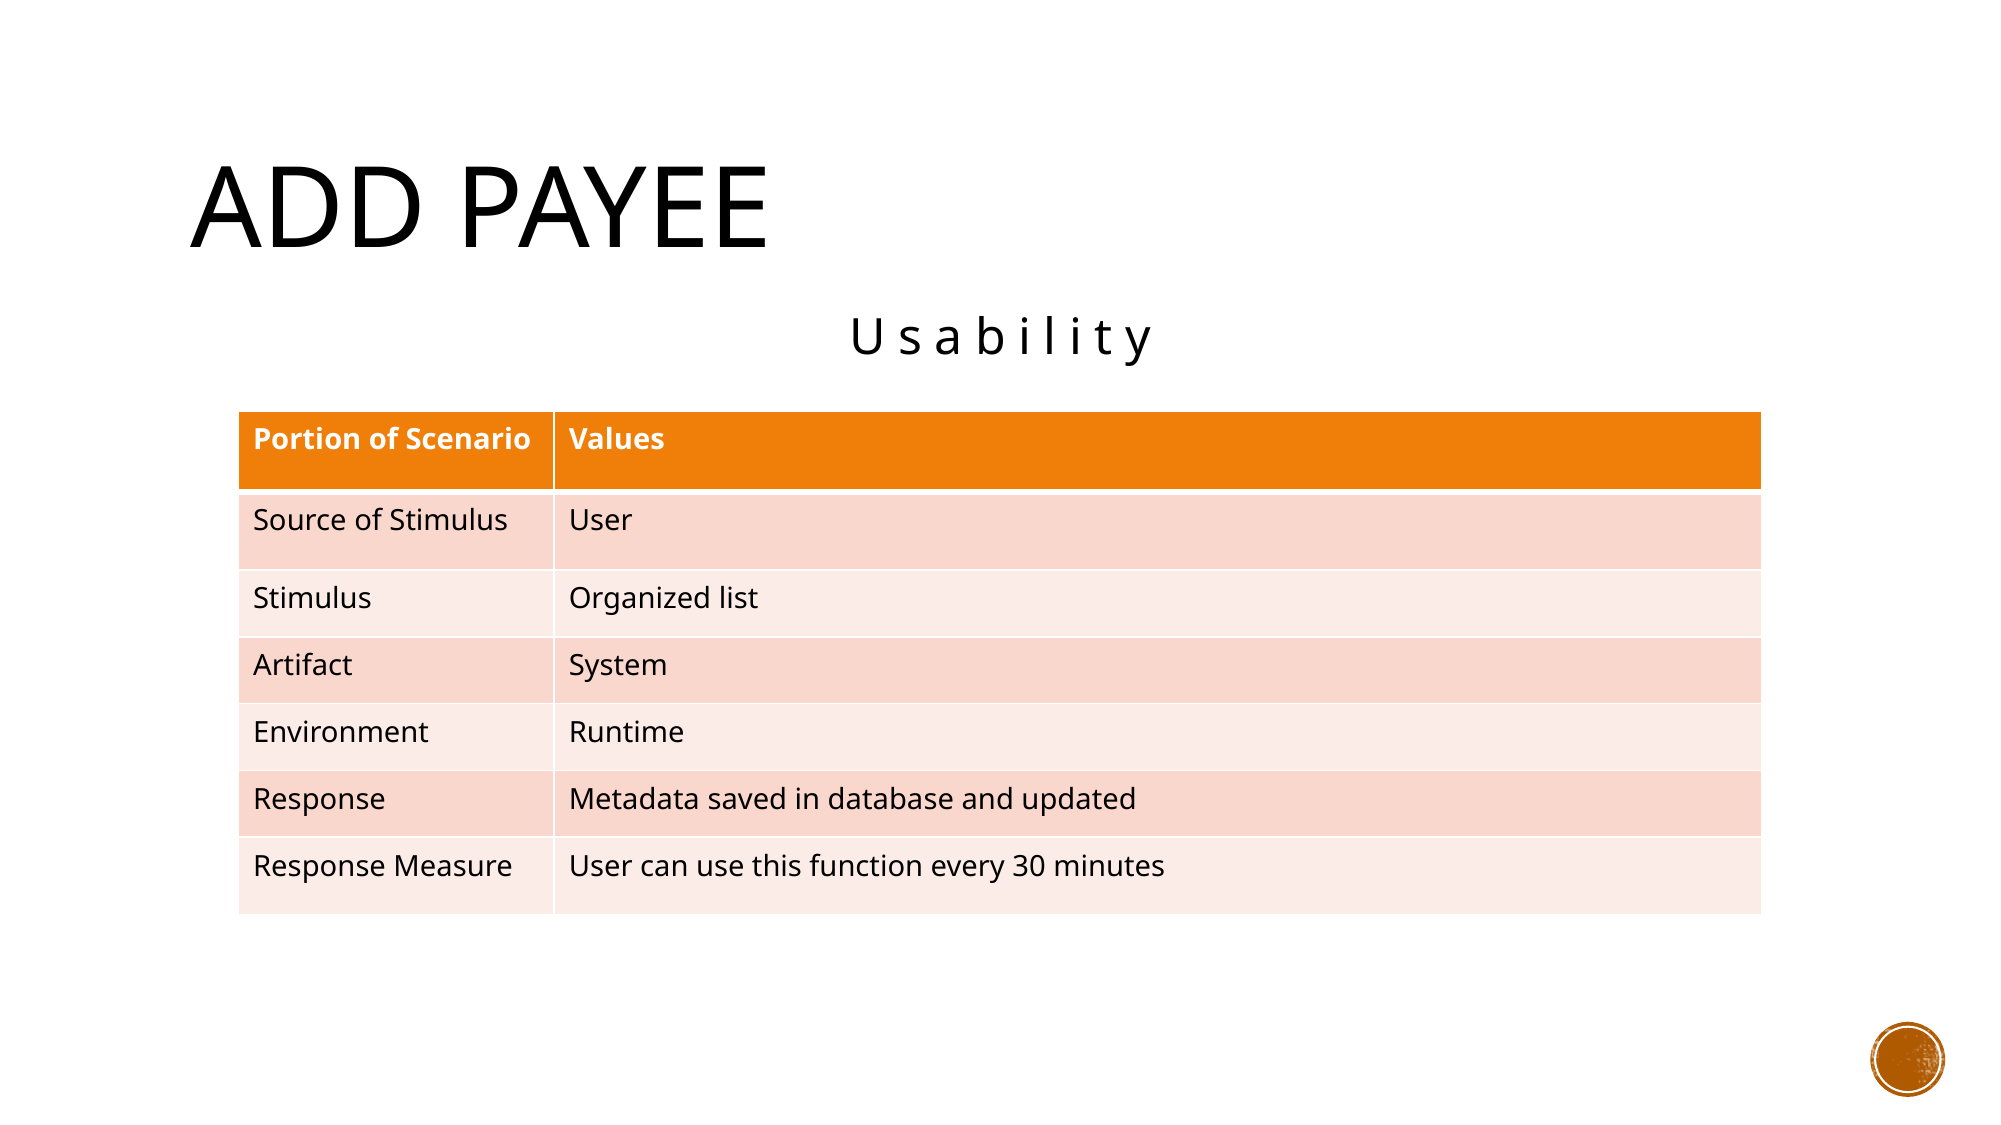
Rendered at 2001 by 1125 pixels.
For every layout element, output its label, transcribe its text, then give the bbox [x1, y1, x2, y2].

table_cell Metadata saved in database and updated [555, 771, 1761, 836]
table_cell Runtime [555, 704, 1761, 770]
table_cell User can use this function every 30 minutes [555, 838, 1761, 914]
table_cell Stimulus [239, 571, 553, 636]
table_cell Response [239, 771, 553, 836]
table_cell Artifact [239, 638, 553, 703]
table_cell Environment [239, 704, 553, 770]
table_cell Response Measure [239, 838, 553, 914]
table_cell User [555, 495, 1761, 569]
list Usability [238, 304, 1763, 410]
table_cell Source of Stimulus [239, 495, 553, 569]
table_header Values [555, 412, 1761, 489]
table_cell Organized list [555, 571, 1761, 636]
table_header Portion of Scenario [239, 412, 553, 489]
title Add payee [175, 79, 1826, 344]
table_cell System [555, 638, 1761, 703]
